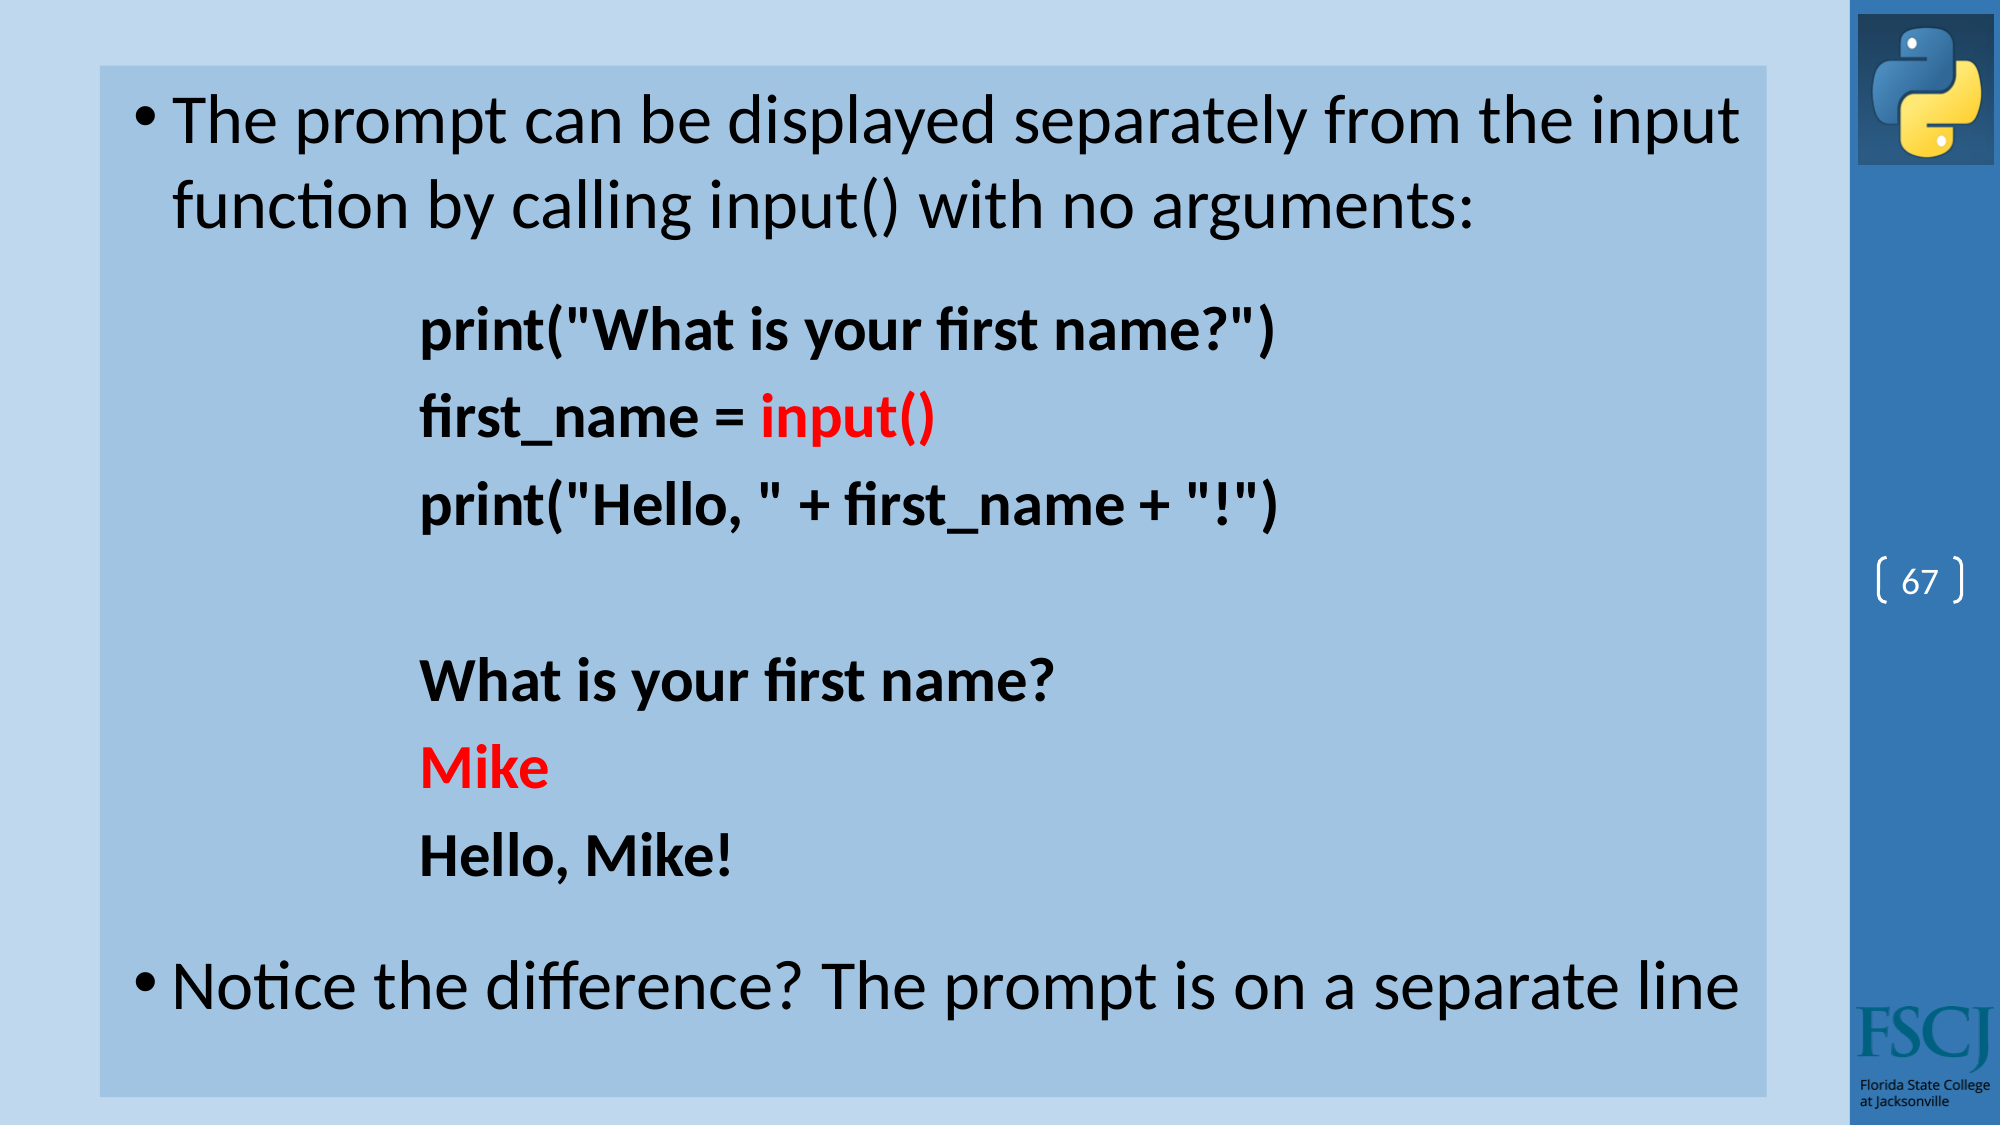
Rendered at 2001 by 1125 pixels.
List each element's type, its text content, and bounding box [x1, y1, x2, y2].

slide_number 67 [1876, 555, 1964, 604]
picture [1858, 14, 1994, 165]
picture [1856, 1006, 1994, 1109]
list The prompt can be displayed separately from the input function by calling input() with no arguments: print("What is your first name?") first_name = input() print("Hello, " + first_name + "!") What is your first name? Mike Hello, Mike! Notice the difference? The prompt is on a separate line [99, 65, 1767, 1098]
